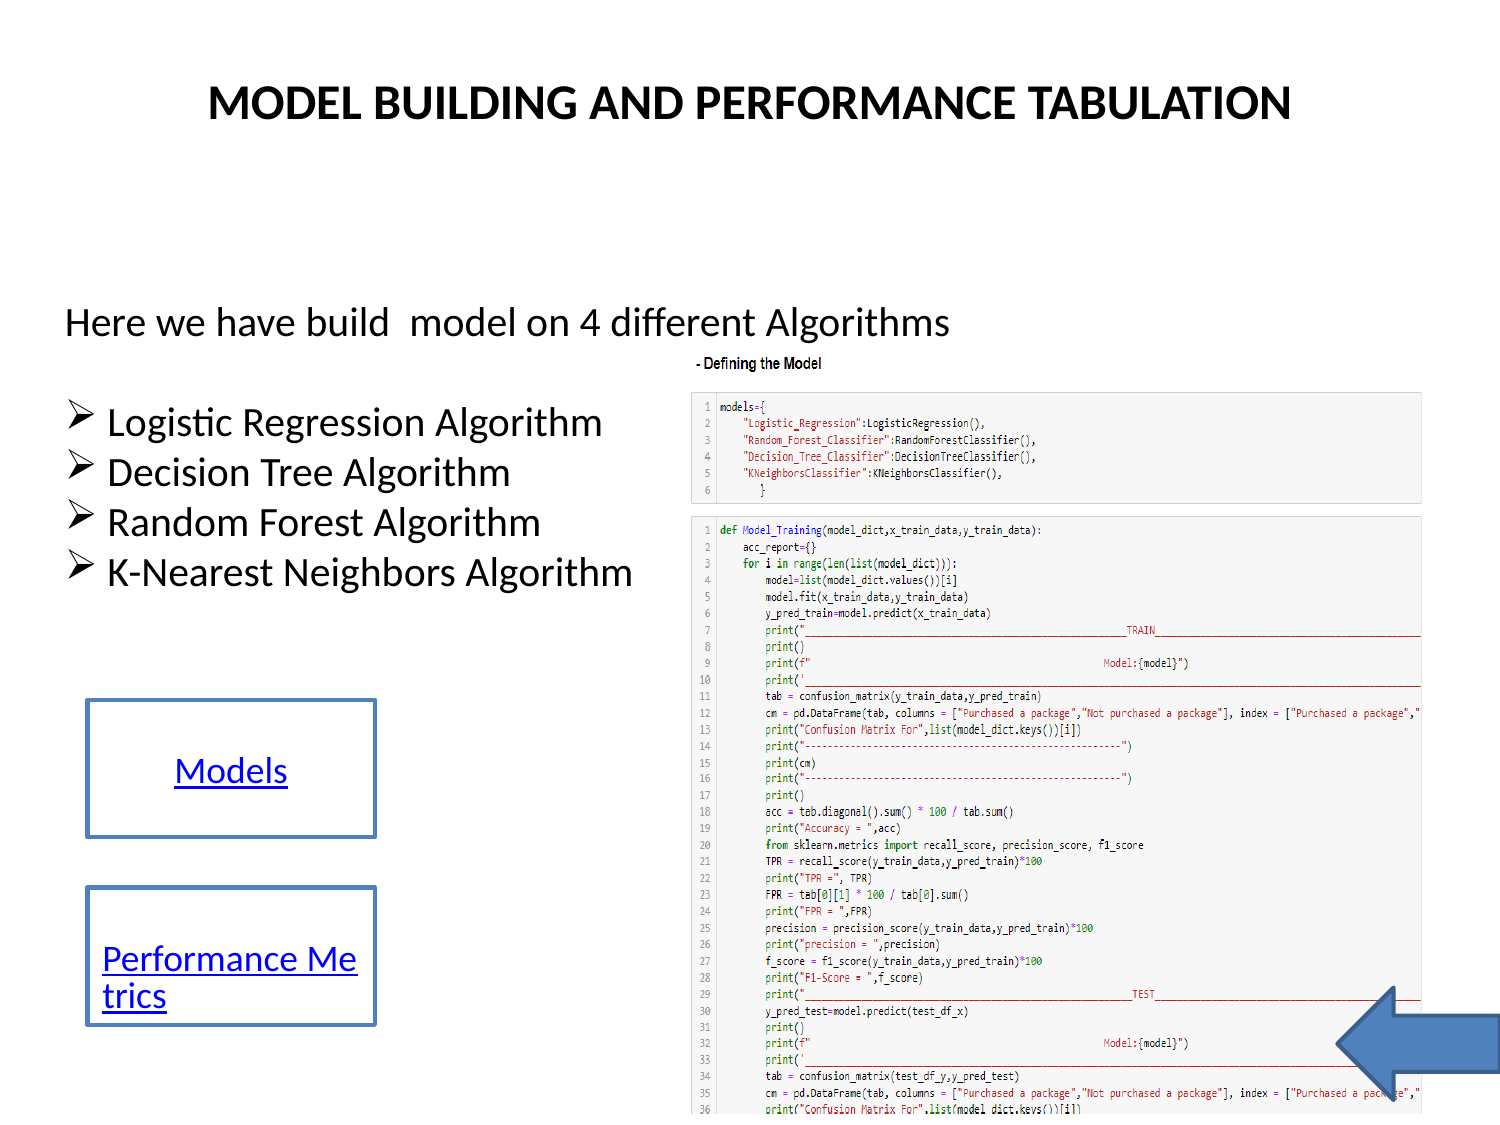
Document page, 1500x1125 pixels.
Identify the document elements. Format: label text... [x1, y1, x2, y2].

picture [687, 349, 1426, 1114]
text_box [1429, 1013, 1500, 1074]
text_box Here we have build model on 4 different Algorithms Logistic Regression Algorithm Decision Tree Algorithm Random Forest Algorithm K-Nearest Neighbors Algorithm [49, 287, 1100, 603]
text_box Performance Metrics [85, 885, 377, 1027]
text_box MODEL BUILDING AND PERFORMANCE TABULATION [0, 62, 1500, 138]
text_box Models [85, 698, 377, 839]
